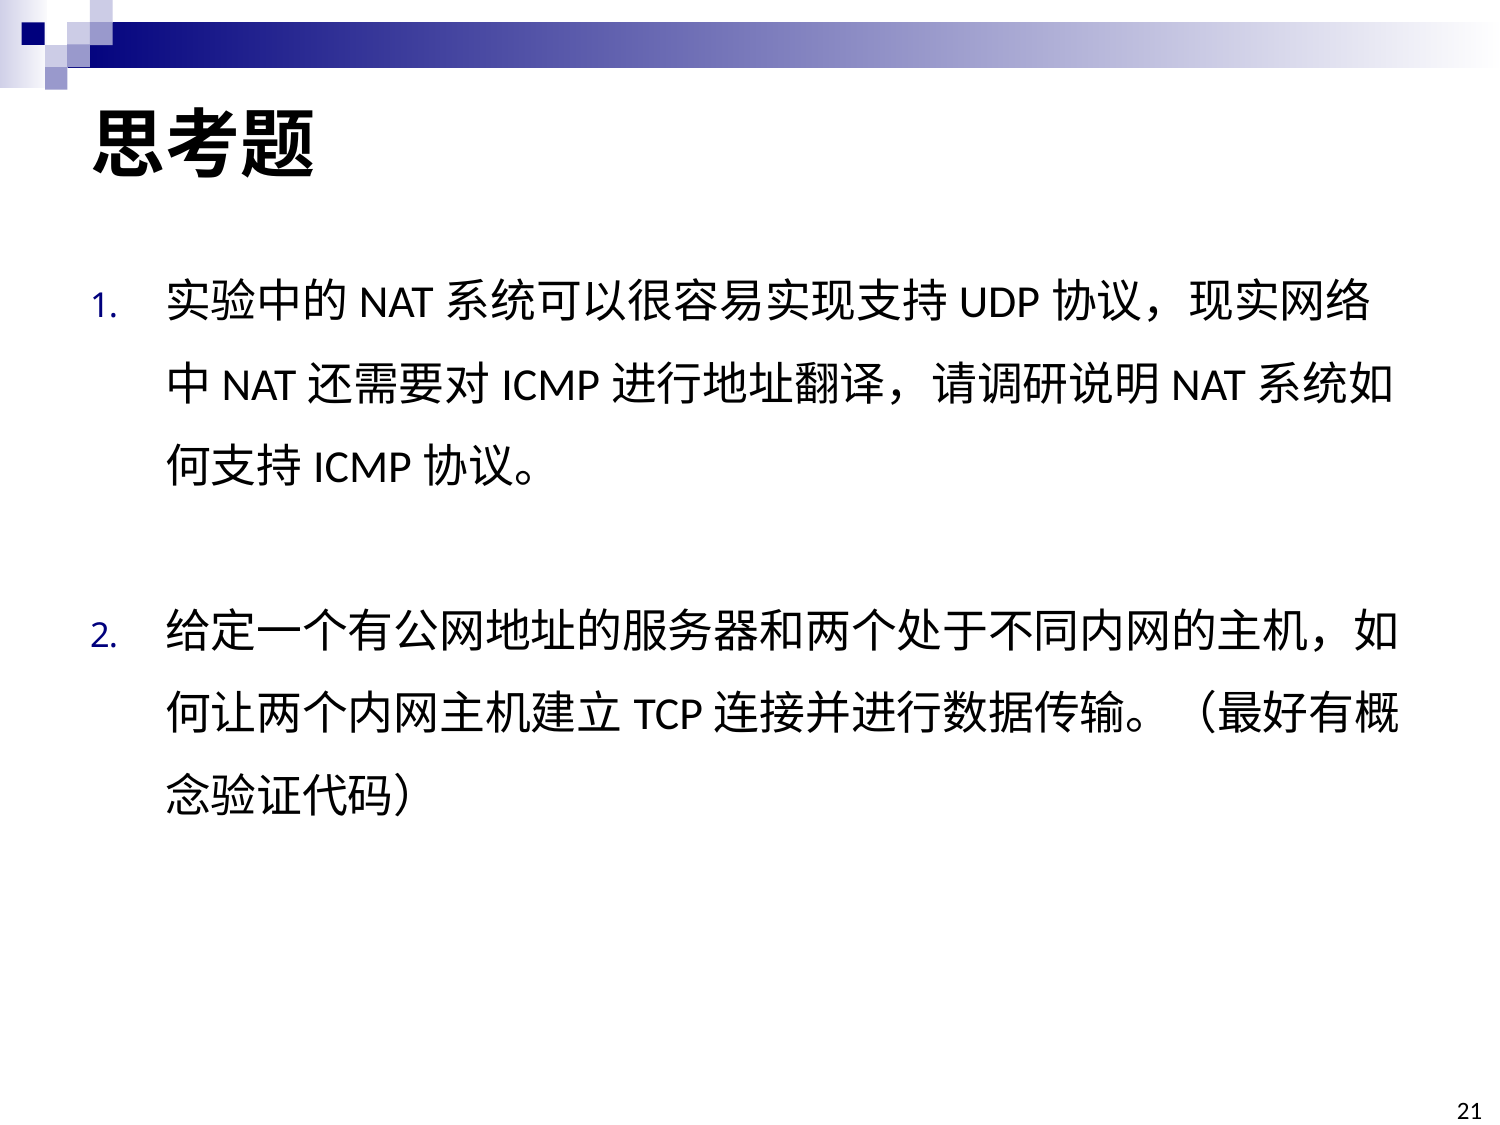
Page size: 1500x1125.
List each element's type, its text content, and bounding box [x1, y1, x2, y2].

list 实验中的NAT系统可以很容易实现支持UDP协议，现实网络中NAT还需要对ICMP进行地址翻译，请调研说明NAT系统如何支持ICMP协议。 给定一个有公网地址的服务器和两个处于不同内网的主机，如何让两个内网主机建立TCP连接并进行数据传输。（最好有概念验证代码） [75, 237, 1425, 1063]
title 思考题 [75, 75, 1425, 209]
slide_number 21 [1448, 1100, 1483, 1125]
